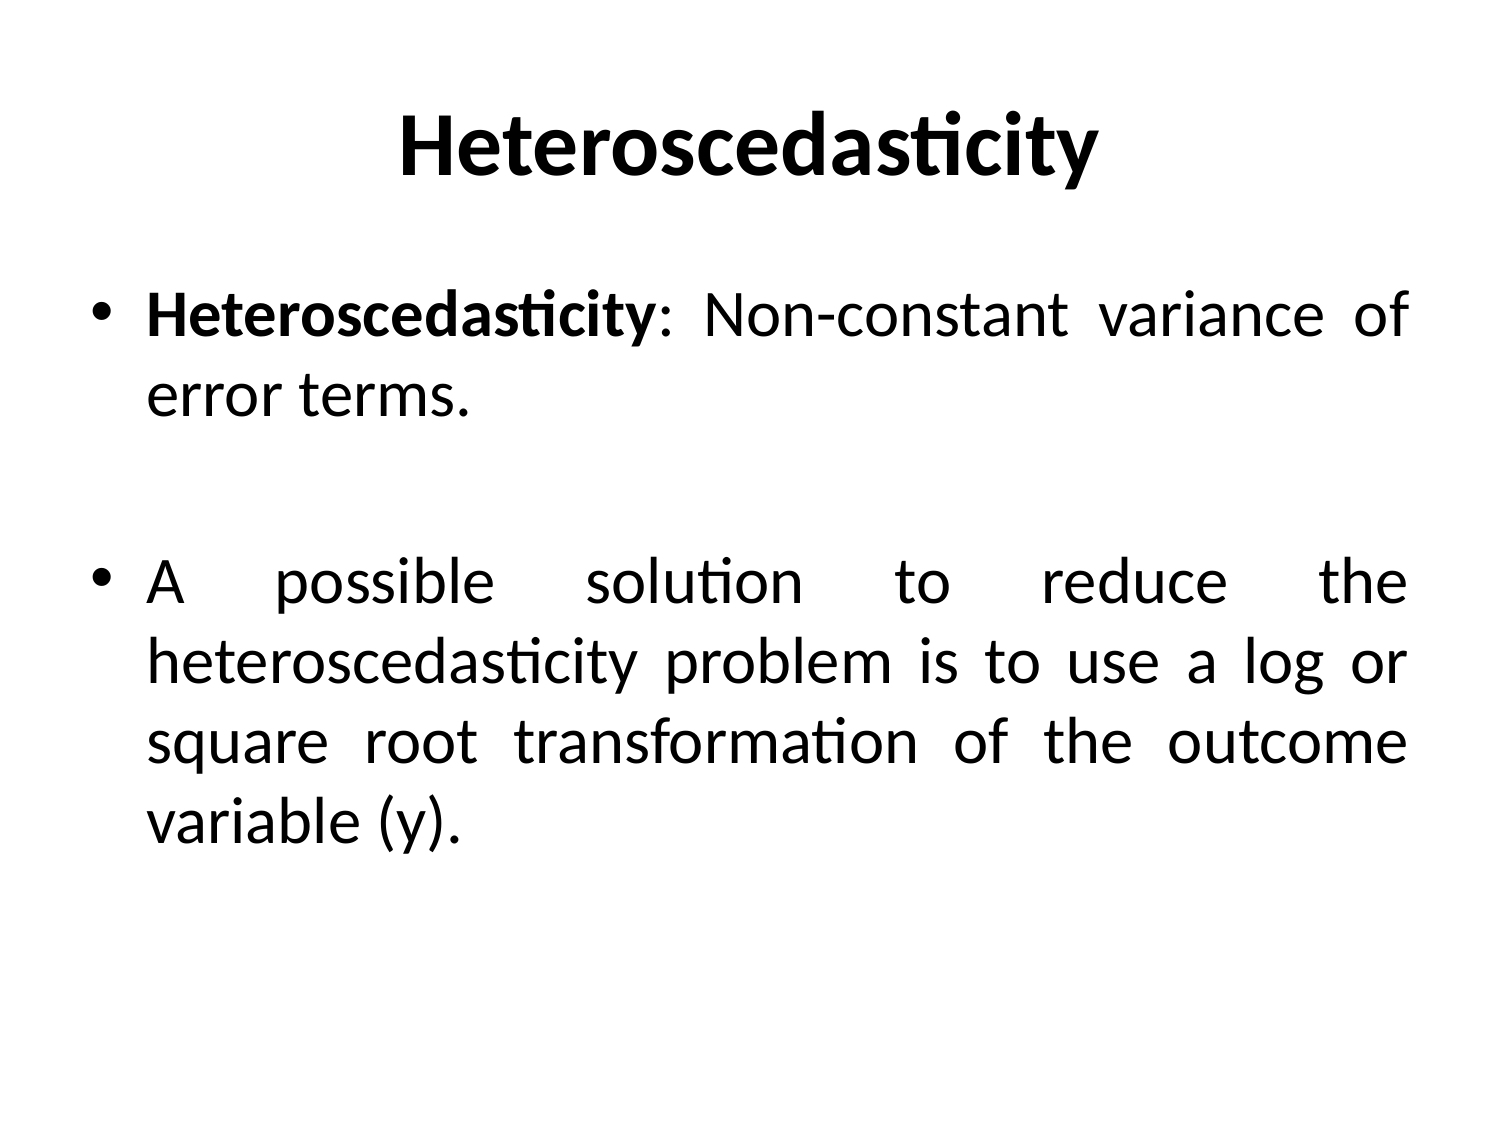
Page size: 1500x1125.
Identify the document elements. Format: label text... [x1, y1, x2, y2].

title Heteroscedasticity [75, 45, 1425, 233]
list Heteroscedasticity: Non-constant variance of error terms. A possible solution to reduce the heteroscedasticity problem is to use a log or square root transformation of the outcome variable (y). [75, 262, 1425, 1005]
